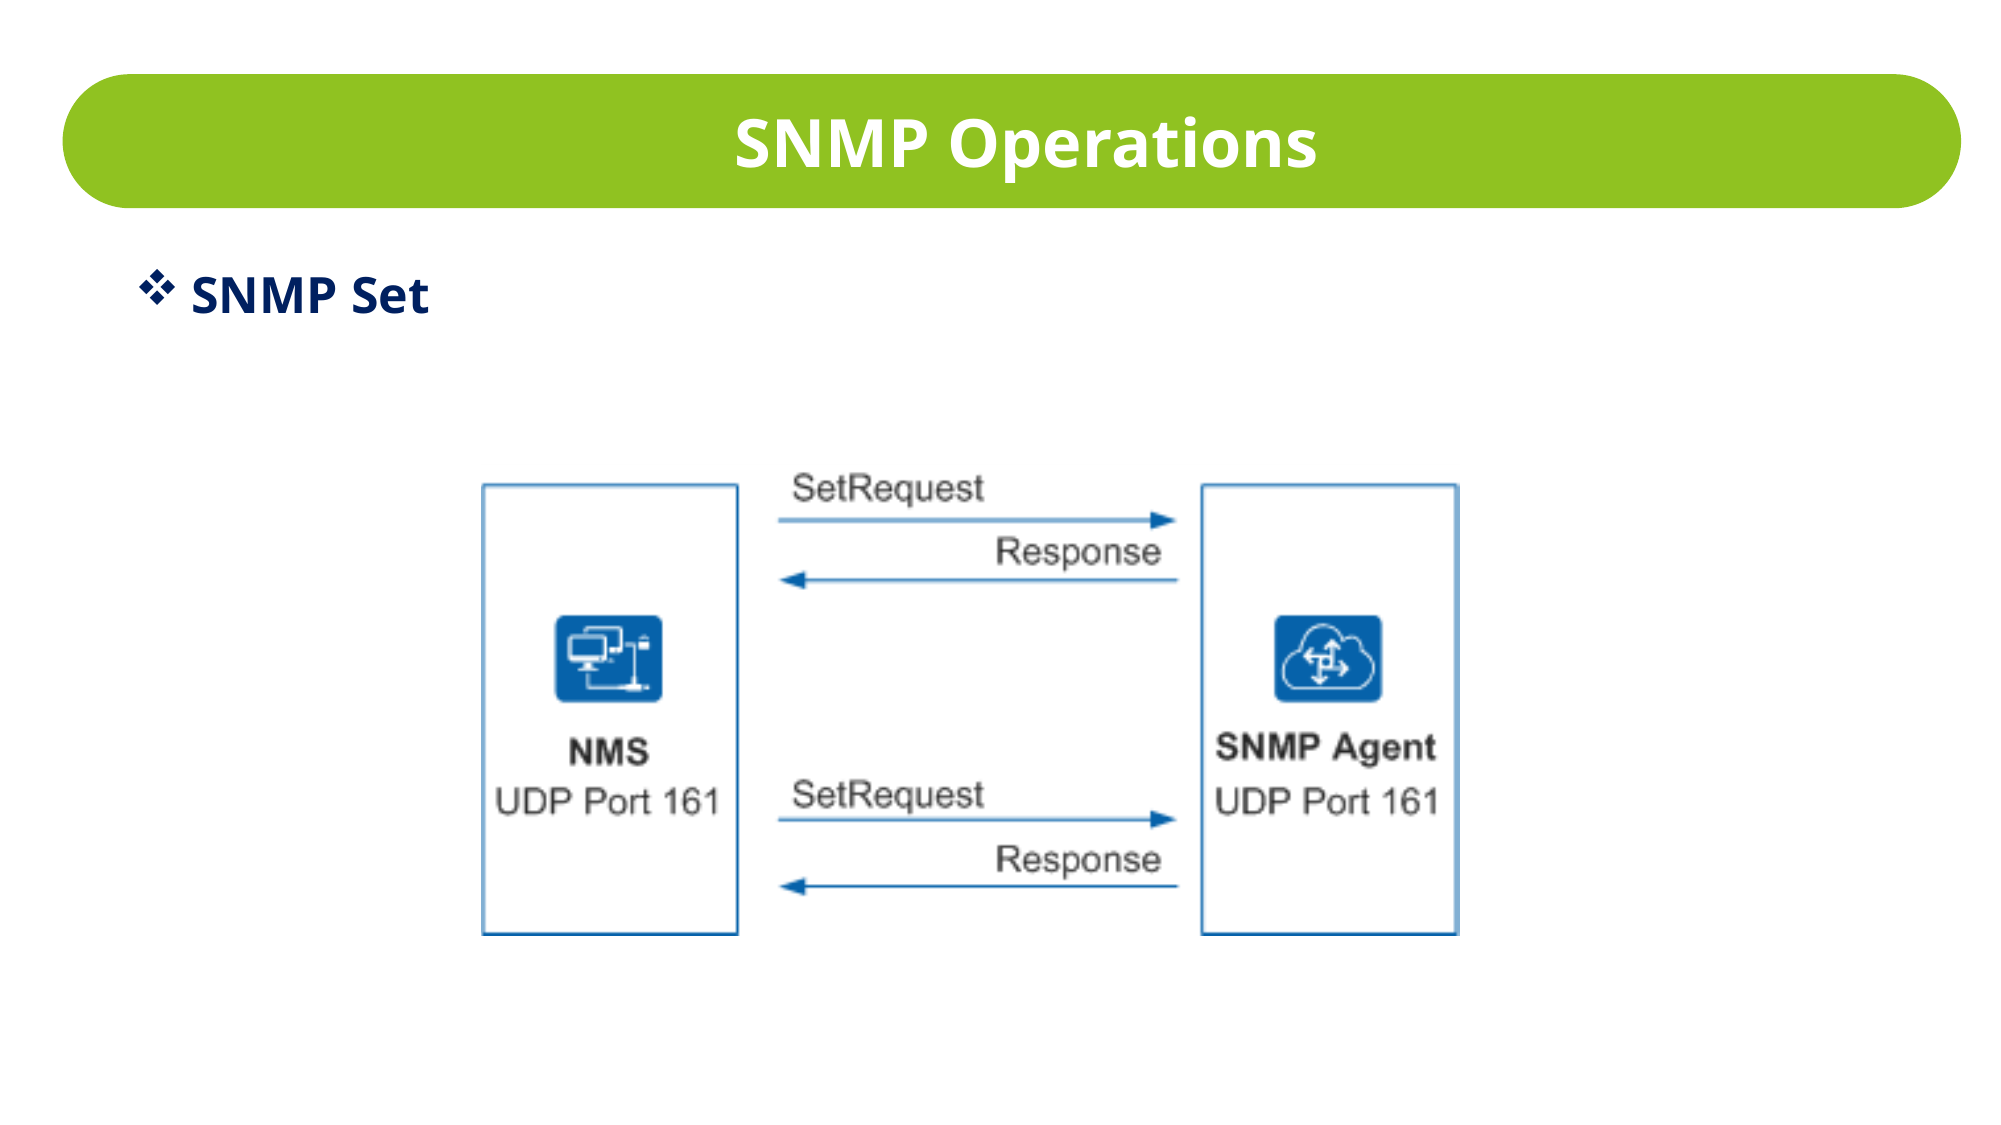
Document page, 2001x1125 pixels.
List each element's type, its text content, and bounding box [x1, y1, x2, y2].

picture [481, 463, 1460, 936]
text_box SNMP Operations [62, 74, 1962, 209]
text_box SNMP Set [119, 256, 1904, 331]
